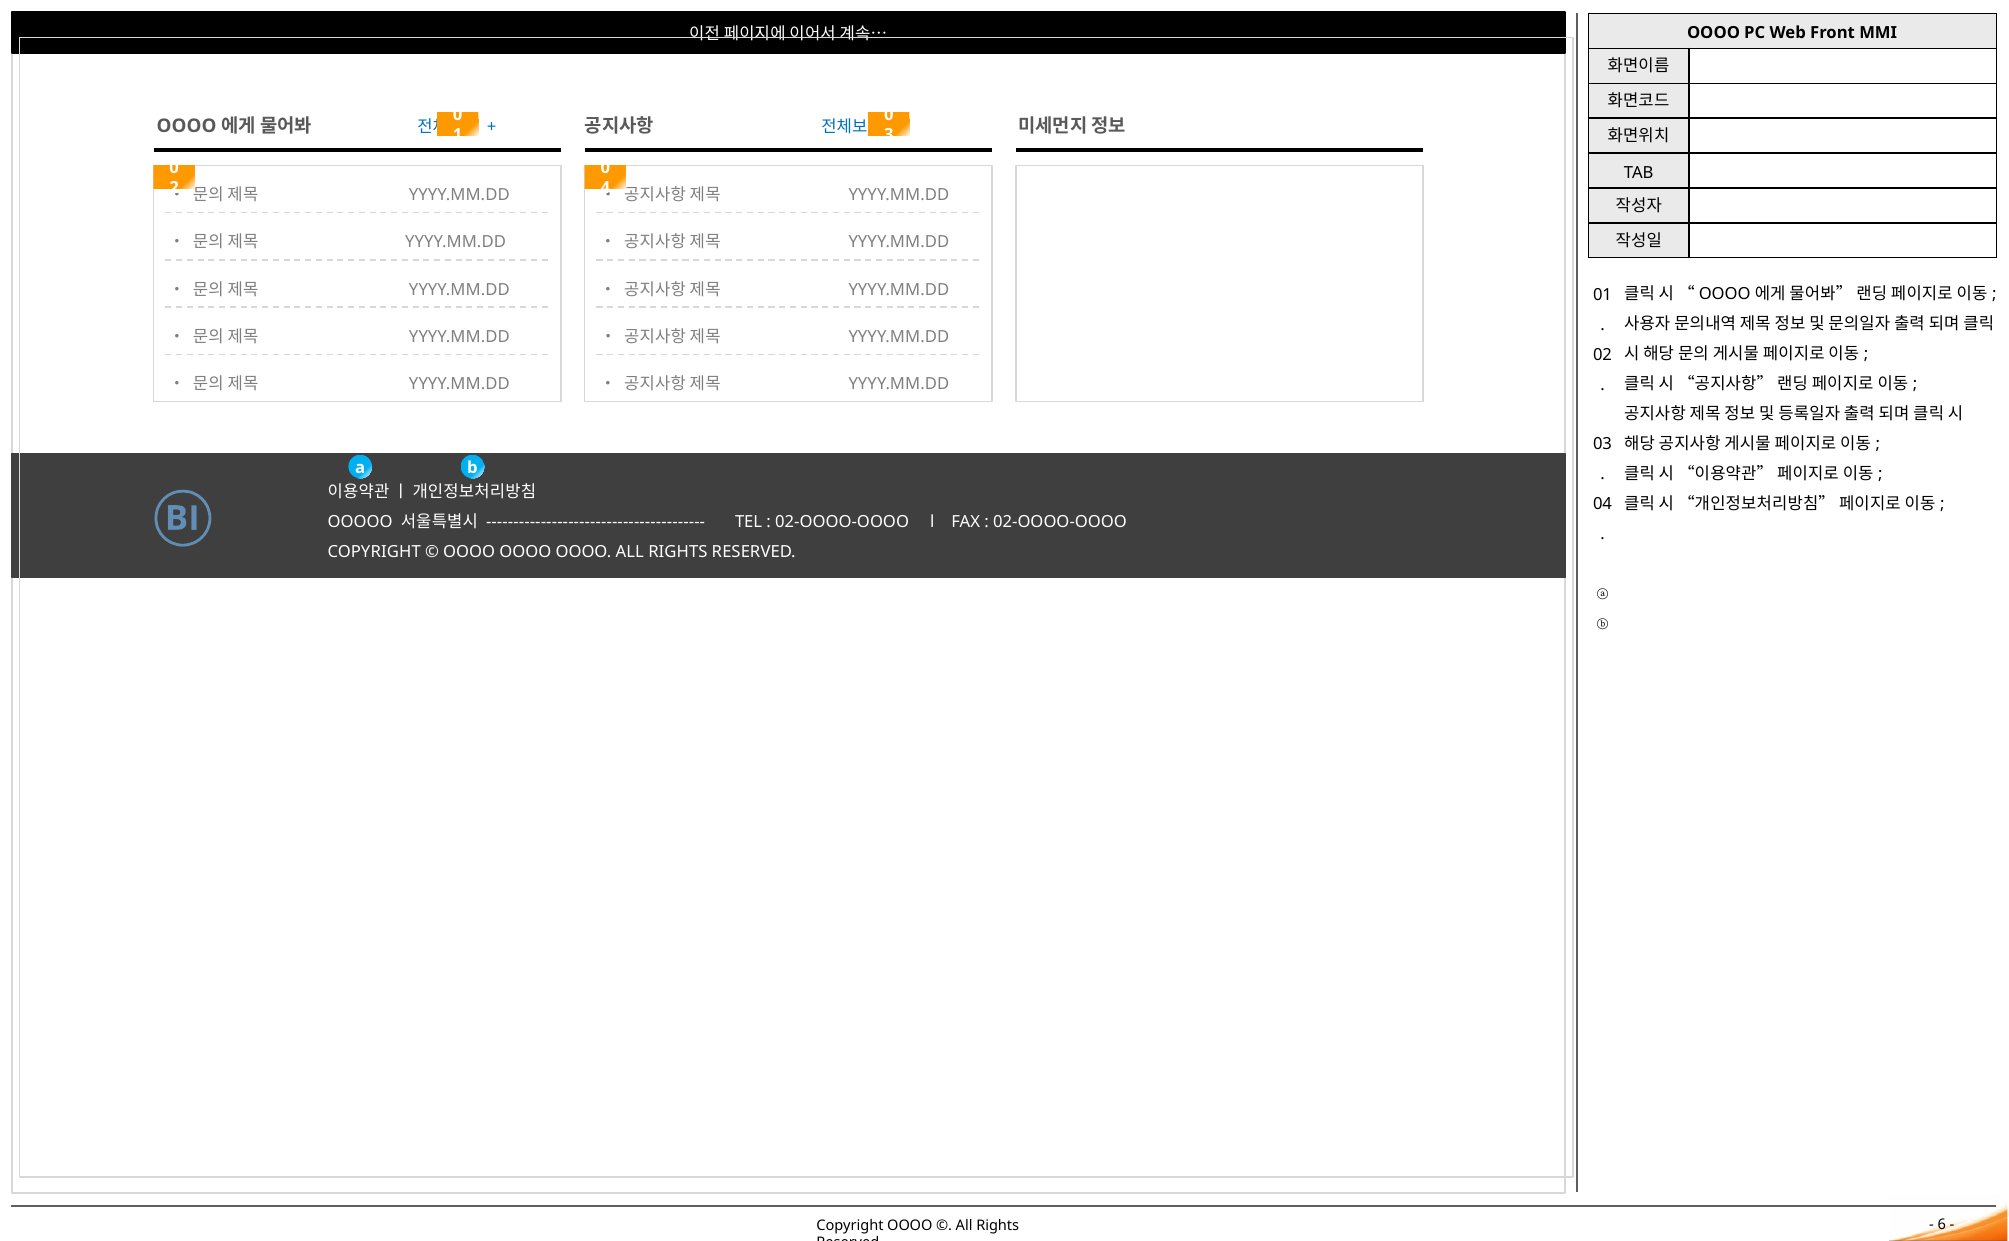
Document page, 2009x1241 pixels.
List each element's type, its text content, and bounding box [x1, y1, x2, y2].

text_box • 문의 제목 YYYY.MM.DD [153, 354, 561, 402]
text_box 01 [437, 112, 479, 136]
text_box • 공지사항 제목 YYYY.MM.DD [584, 307, 993, 354]
text_box • 공지사항 제목 YYYY.MM.DD [584, 259, 993, 307]
text_box • 문의 제목 YYYY.MM.DD [153, 259, 561, 307]
text_box OOOO에게 물어봐 전체보기 + [141, 106, 569, 144]
picture [1889, 1195, 2008, 1241]
text_box 이전 페이지에 이어서 계속… [11, 11, 1565, 54]
text_box 04 [584, 165, 626, 189]
text_box • 공지사항 제목 YYYY.MM.DD [584, 354, 993, 402]
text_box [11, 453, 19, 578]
text_box 클릭 시 “OOOO에게 물어봐” 랜딩 페이지로 이동; 사용자 문의내역 제목 정보 및 문의일자 출력 되며 클릭 시 해당 문의 게시물 페이지로 이동; 클릭 시 “공지사항” 랜딩 페이지로 이동; 공지사항 제목 정보 및 등록일자 출력 되며 클릭 시 해당 공지사항 게시물 페이지로 이동; 클릭 시 “이용약관” 페이지로 이동; 클릭 시 “개인정보처리방침” 페이지로 이동; [1624, 265, 2003, 521]
text_box a [348, 454, 372, 479]
text_box [1015, 165, 1424, 402]
text_box [584, 165, 993, 212]
text_box 미세먼지 정보 [1003, 106, 1142, 144]
picture [153, 488, 213, 549]
text_box 01. 02. 03. 04. ⓐ ⓑ [1576, 266, 1629, 641]
text_box 03 [868, 112, 910, 136]
text_box 02 [153, 165, 195, 189]
text_box [19, 37, 1573, 1178]
text_box [153, 165, 561, 212]
text_box • 문의 제목 YYYY.MM.DD [153, 307, 561, 354]
text_box b [460, 454, 485, 479]
text_box • 문의 제목 YYYY.MM.DD [153, 212, 561, 259]
text_box 공지사항 전체보기 + [569, 106, 1003, 144]
text_box • 공지사항 제목 YYYY.MM.DD [584, 212, 993, 259]
